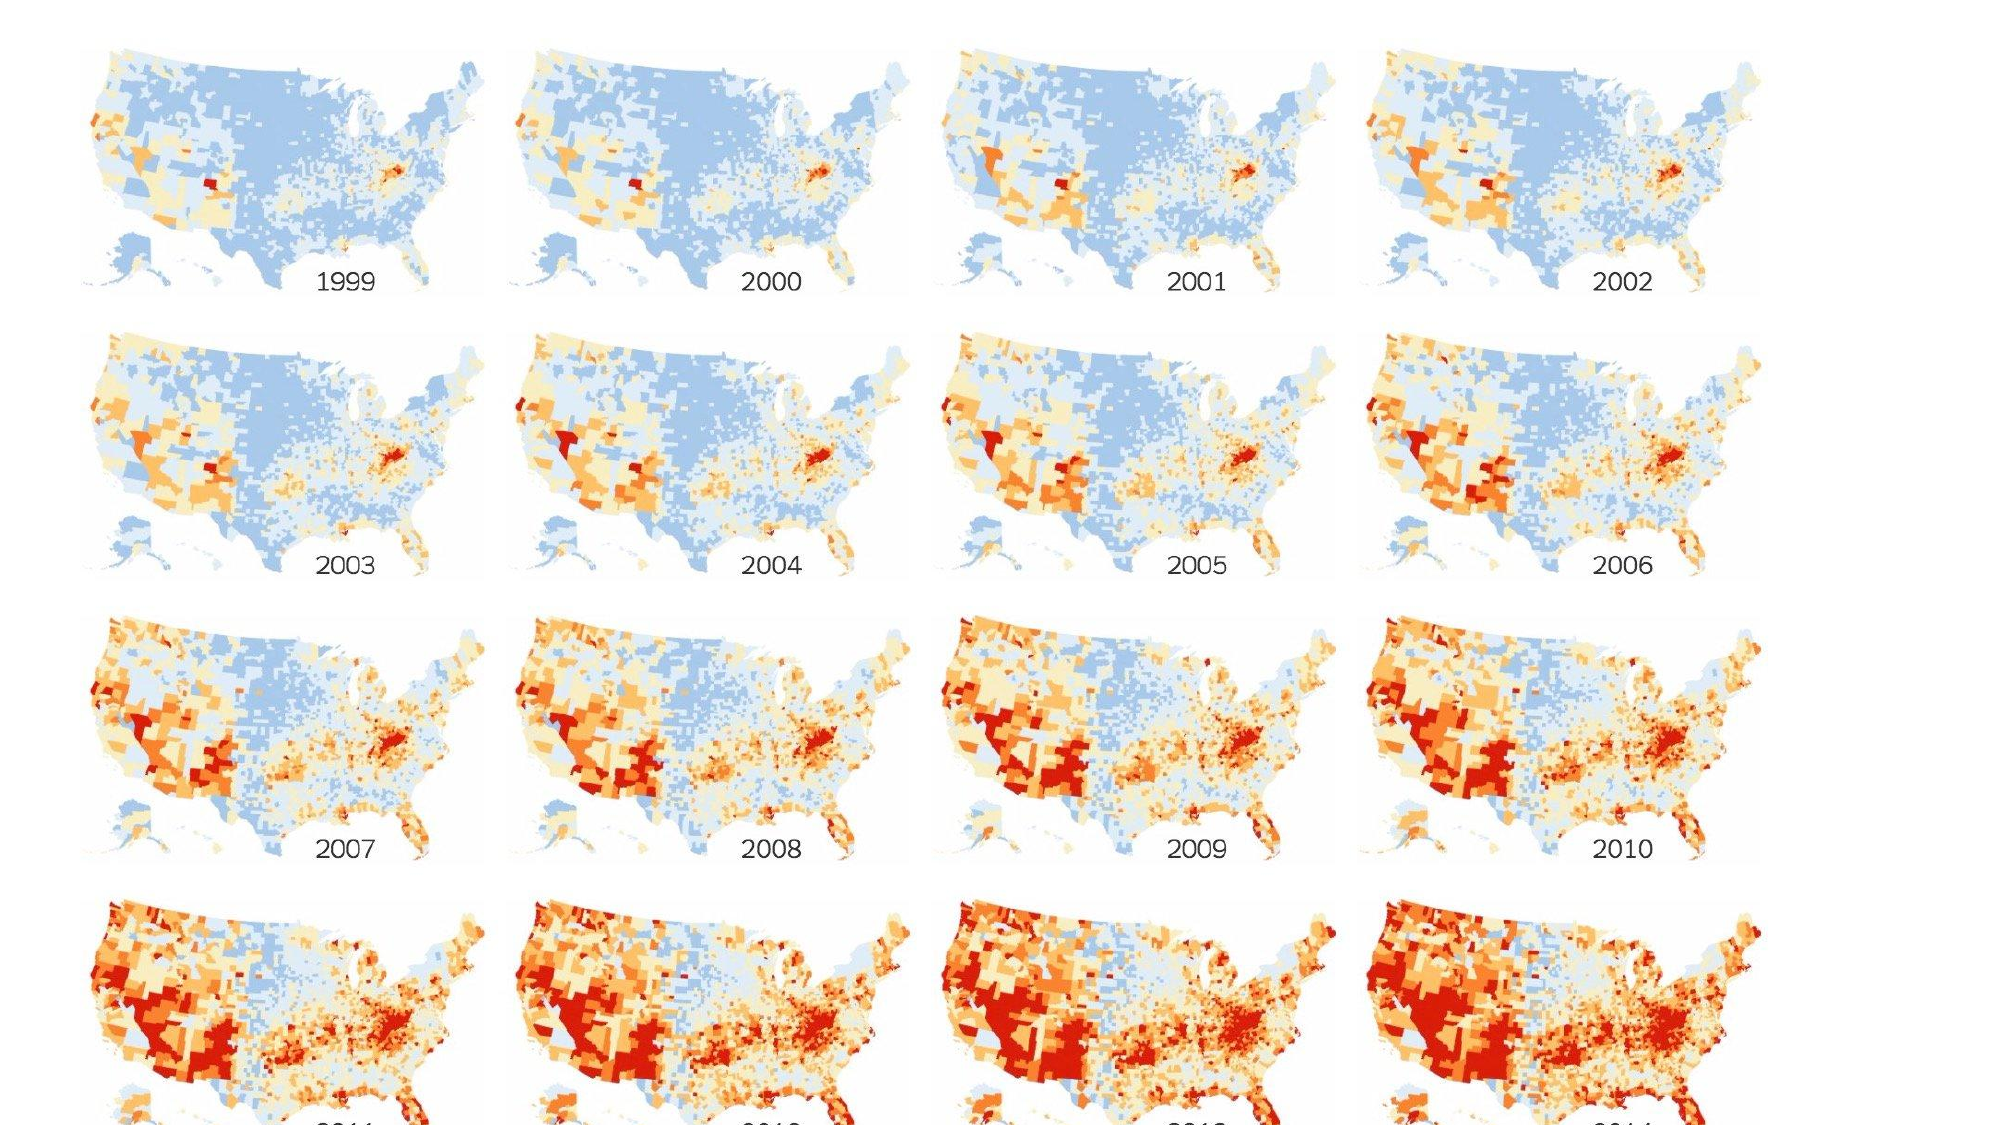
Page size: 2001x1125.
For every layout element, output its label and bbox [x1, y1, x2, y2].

list [65, 23, 1769, 1125]
